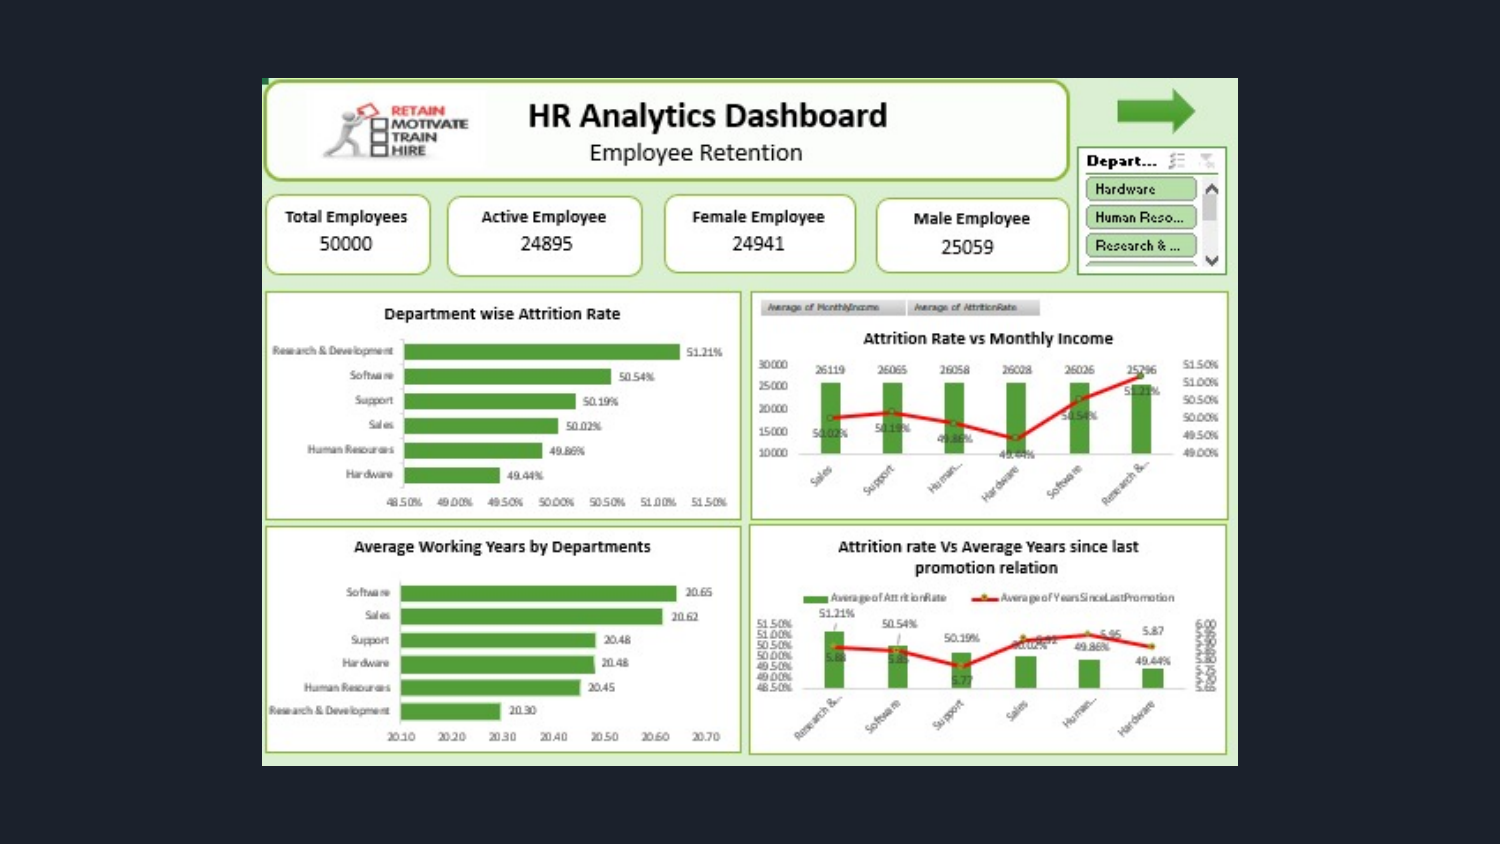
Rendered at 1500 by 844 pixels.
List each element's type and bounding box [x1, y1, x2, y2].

picture [262, 77, 1238, 766]
